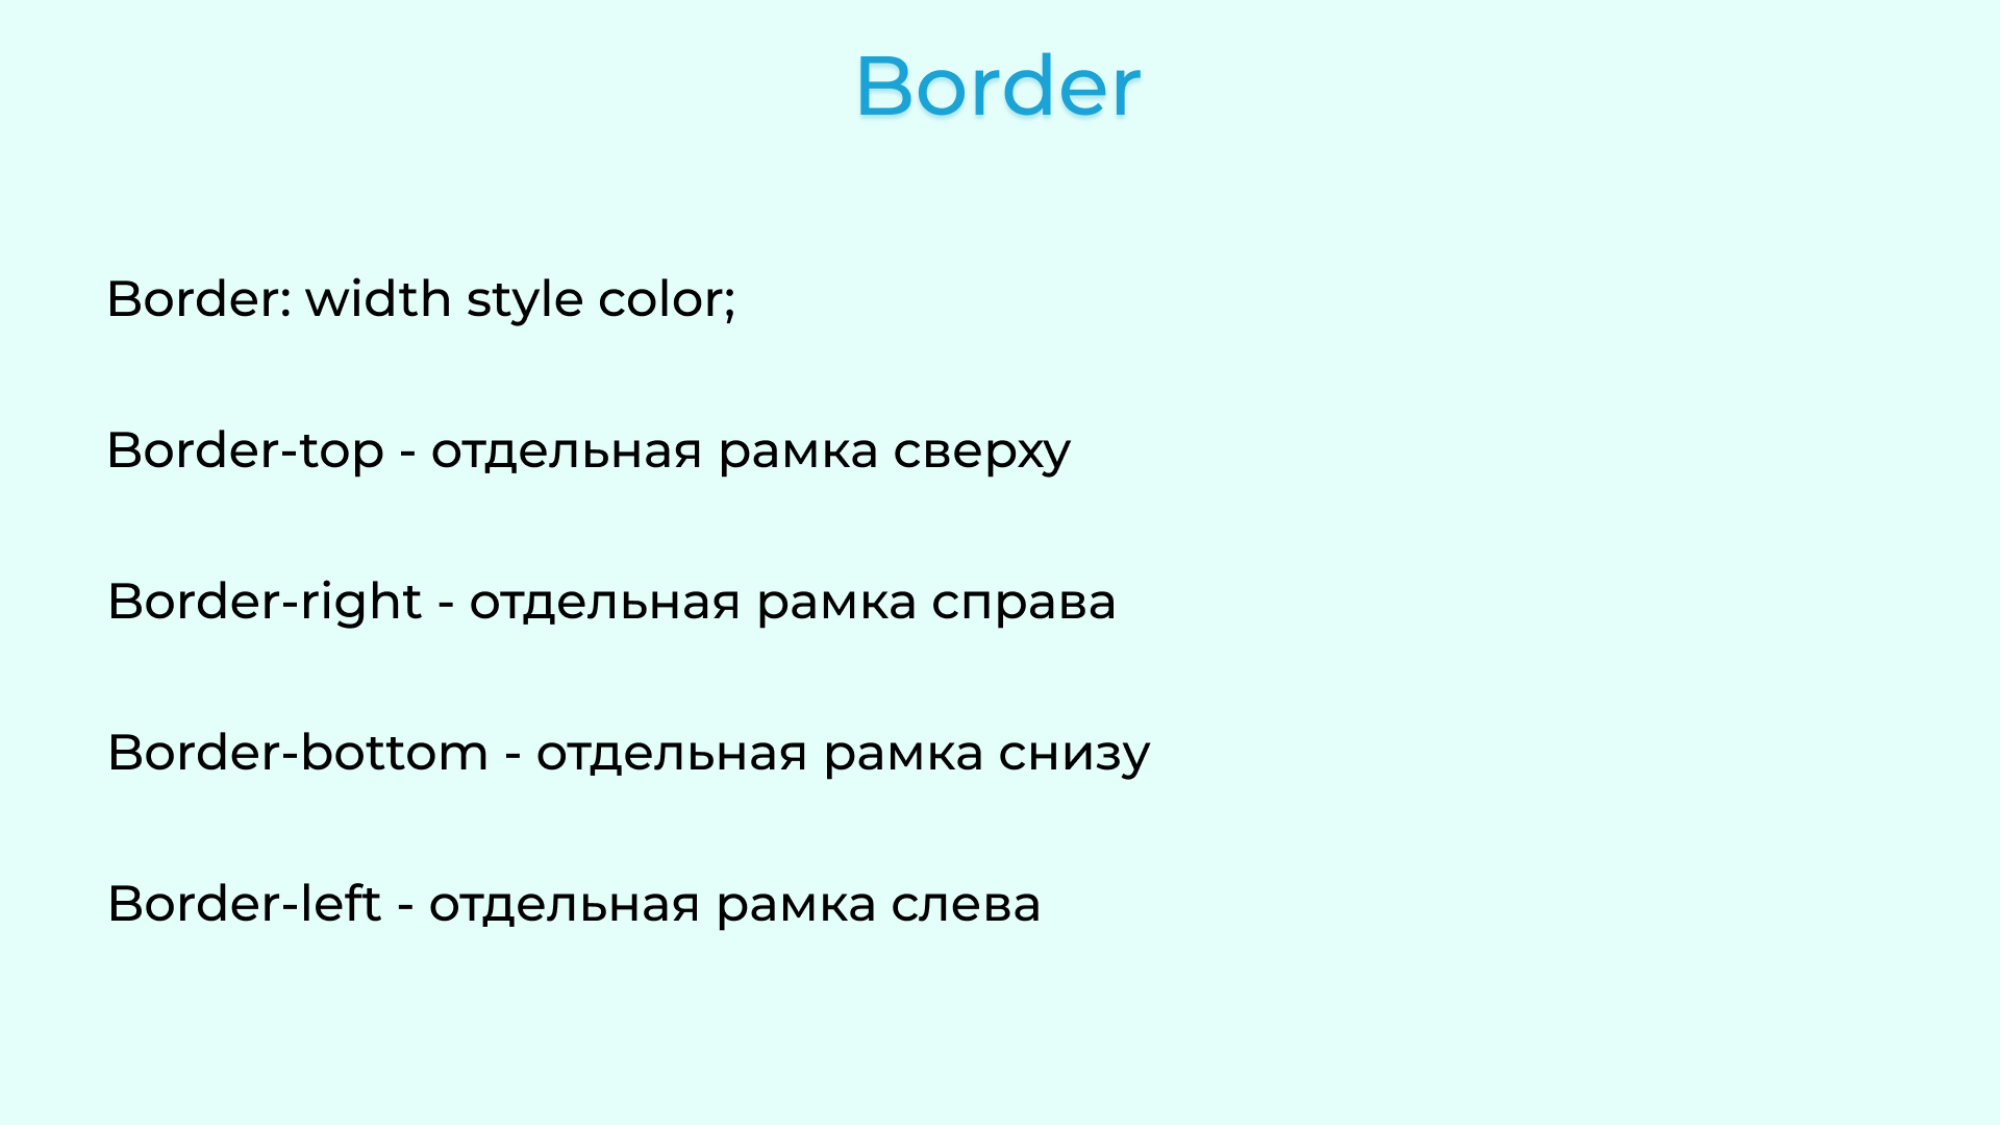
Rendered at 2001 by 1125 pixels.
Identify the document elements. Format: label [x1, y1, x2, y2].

list [0, 0, 2000, 1125]
